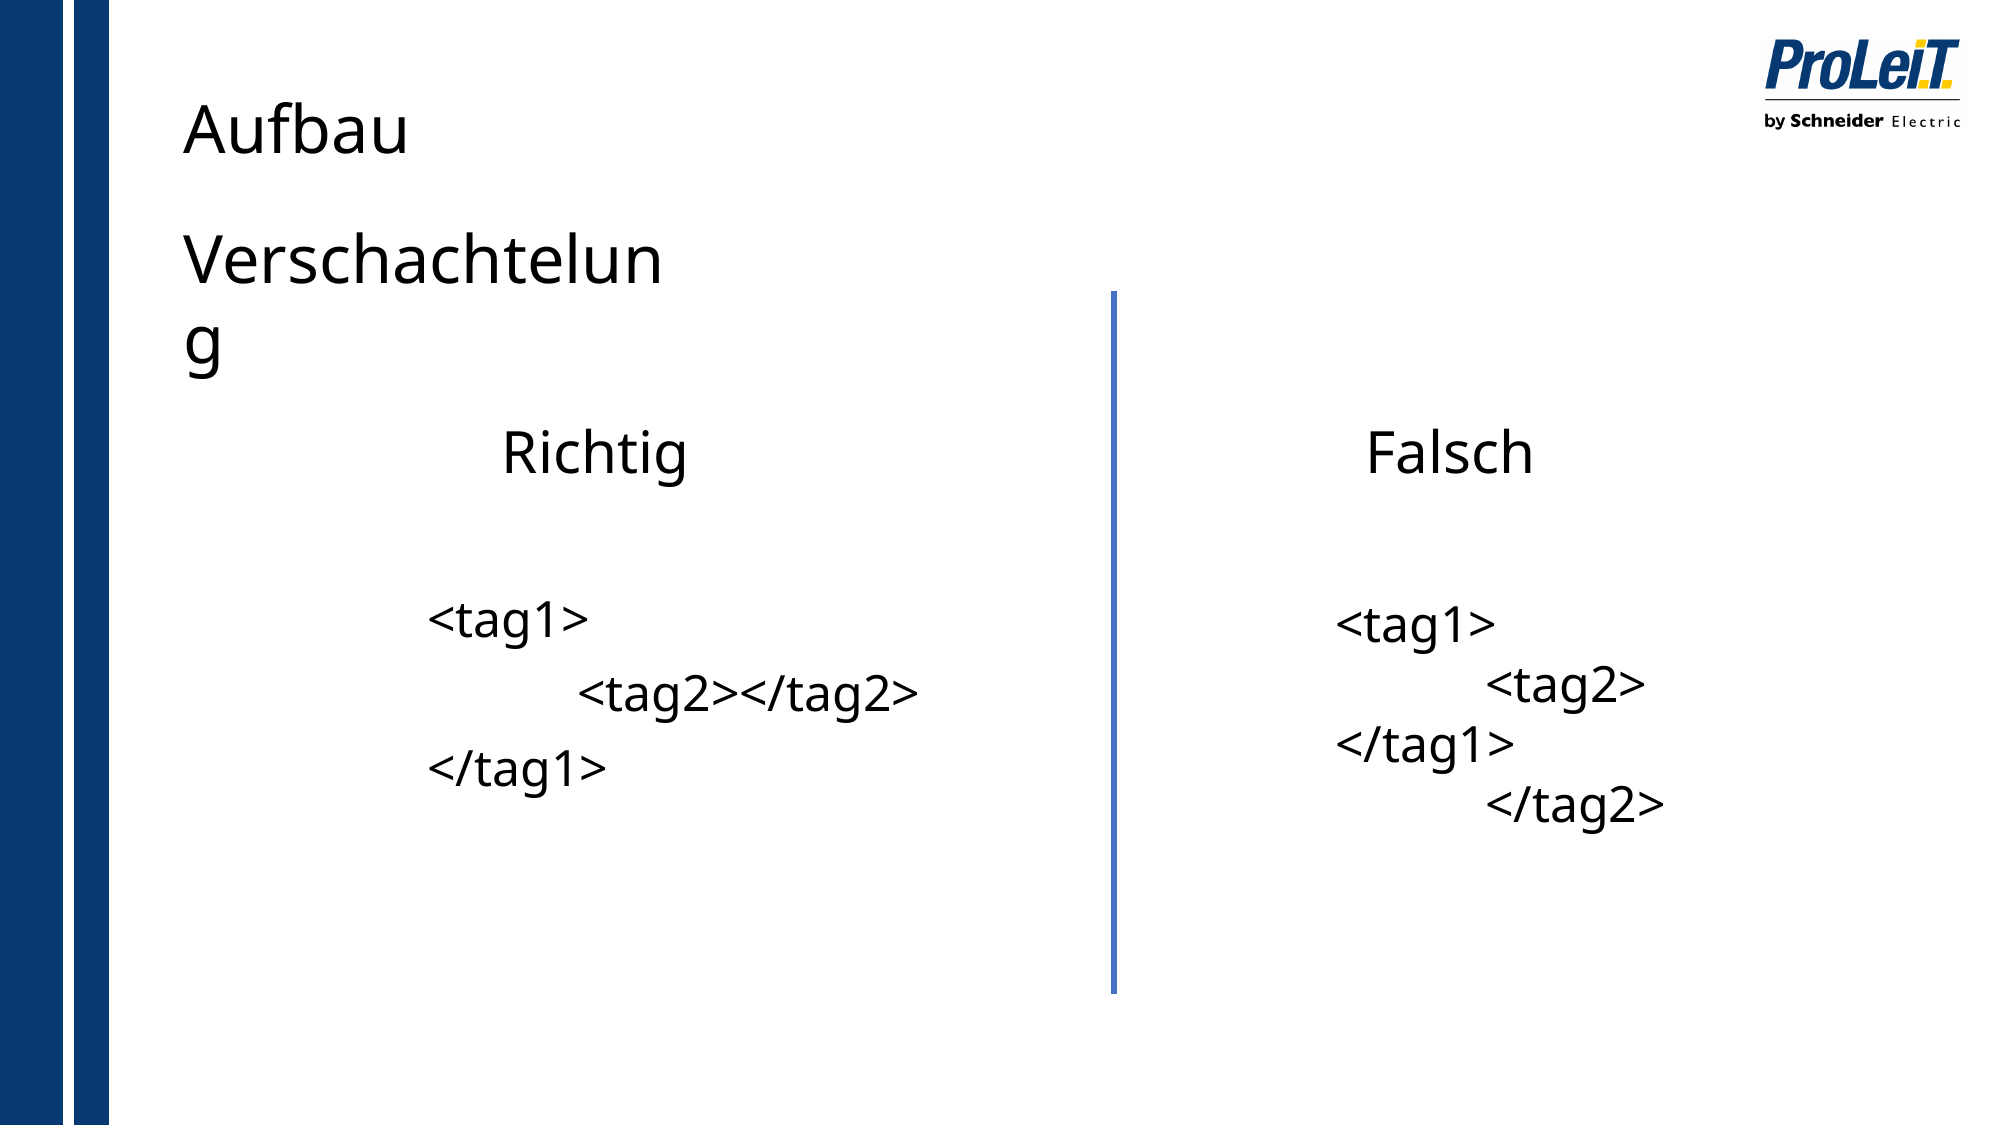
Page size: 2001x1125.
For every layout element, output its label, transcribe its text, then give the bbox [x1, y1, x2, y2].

text_box <tag1> <tag2> </tag1> </tag2> [1320, 585, 1714, 841]
picture [1758, 34, 1967, 132]
title Aufbau [168, 84, 1235, 180]
text_box Falsch [1350, 407, 1562, 493]
text_box Richtig [487, 407, 711, 493]
list <tag1> <tag2></tag2> </tag1> [412, 586, 960, 861]
text_box Verschachtelung [168, 209, 691, 385]
